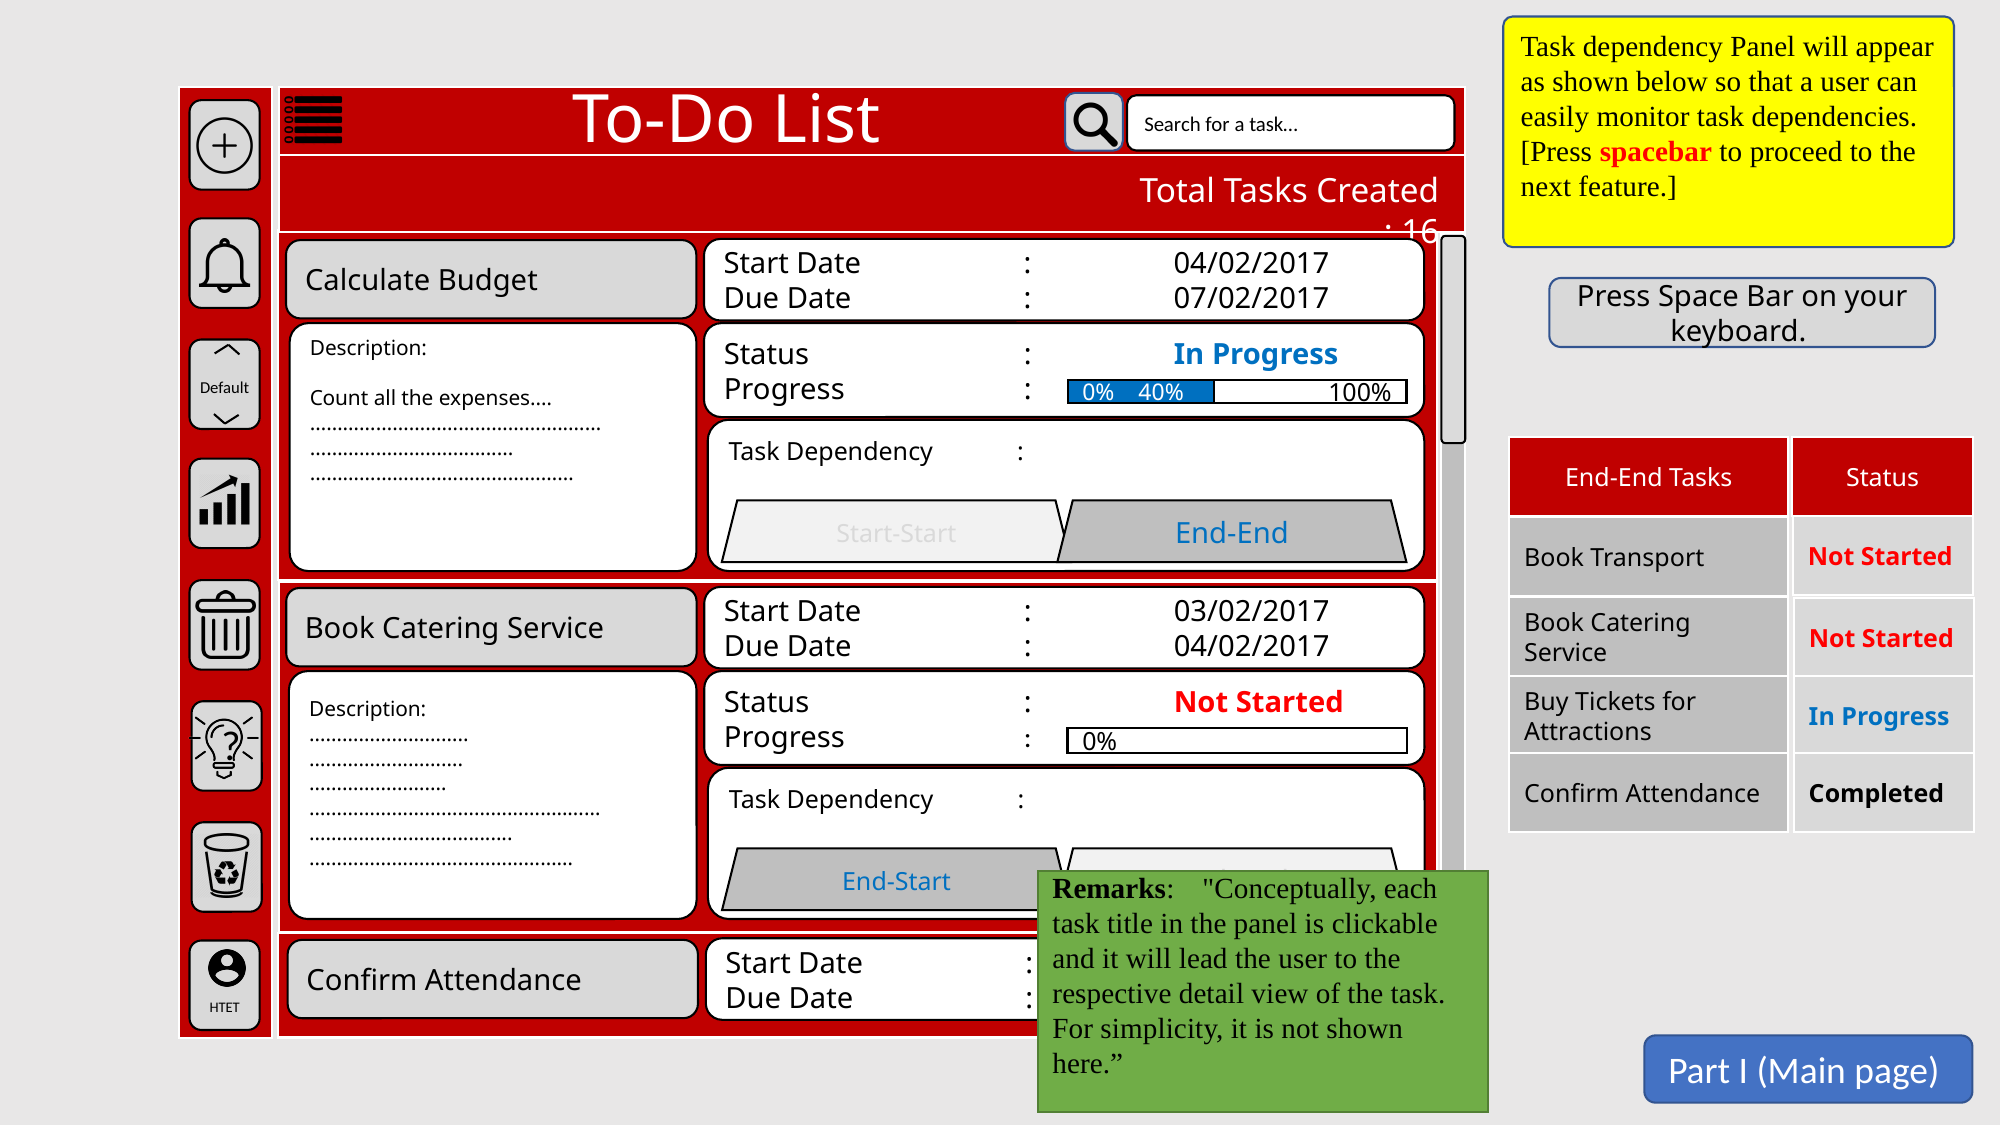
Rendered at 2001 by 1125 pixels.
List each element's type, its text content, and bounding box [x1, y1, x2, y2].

text_box Start Date : 30/01/2017 Due Date : 31/01/2017 [704, 937, 1037, 1021]
text_box [278, 154, 387, 233]
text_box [189, 580, 260, 670]
text_box Remarks: "Conceptually, each task title in the panel is clickable and it will lead the user to the respective detail view of the task. For simplicity, it is not shown here.” [1037, 870, 1489, 1113]
text_box Total Tasks Created : 16 [387, 152, 1455, 258]
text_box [1065, 92, 1455, 151]
text_box [178, 86, 273, 1039]
text_box [277, 932, 1037, 1039]
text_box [185, 701, 264, 791]
picture [284, 89, 343, 149]
text_box Part I (Main page) [1643, 1034, 1974, 1104]
text_box [188, 99, 261, 191]
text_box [184, 339, 266, 444]
text_box [277, 229, 1438, 581]
text_box Press Space Bar on your keyboard. [1548, 276, 1937, 349]
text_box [285, 238, 1425, 572]
text_box [1440, 442, 1466, 870]
text_box [278, 86, 519, 154]
text_box To-Do List [519, 68, 934, 152]
text_box [934, 86, 1466, 154]
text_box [189, 218, 260, 308]
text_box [286, 586, 1425, 920]
text_box Task dependency Panel will appear as shown below so that a user can easily monitor task dependencies. [Press spacebar to proceed to the next feature.] [1502, 15, 1956, 249]
text_box [1440, 234, 1467, 445]
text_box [191, 822, 262, 912]
text_box Confirm Attendance [286, 938, 700, 1020]
text_box [278, 581, 1438, 932]
picture [195, 116, 254, 175]
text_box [1509, 436, 1975, 833]
text_box [1455, 154, 1466, 233]
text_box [189, 940, 260, 1030]
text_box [189, 458, 260, 549]
